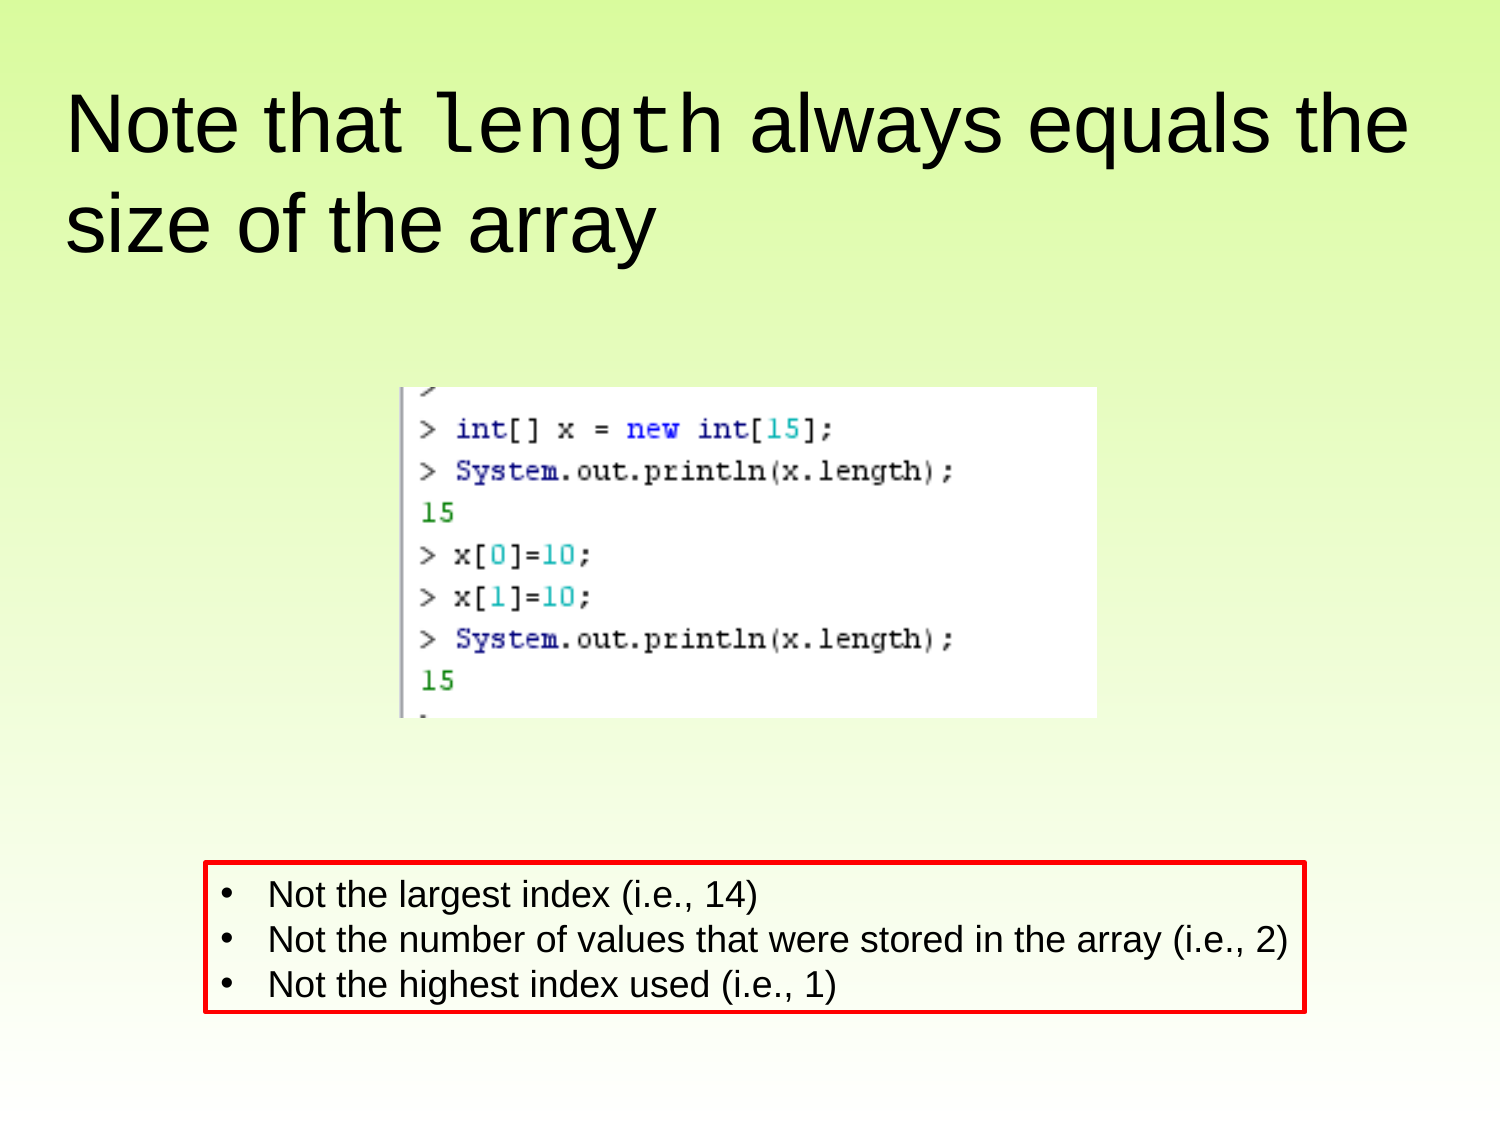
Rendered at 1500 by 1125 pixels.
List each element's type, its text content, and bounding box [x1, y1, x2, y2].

picture [399, 387, 1097, 718]
text_box Not the largest index (i.e., 14) Not the number of values that were stored in the array (i.e., 2) Not the highest index used (i.e., 1) [205, 862, 1305, 1013]
title Note that length always equals the size of the array [50, 24, 1475, 313]
